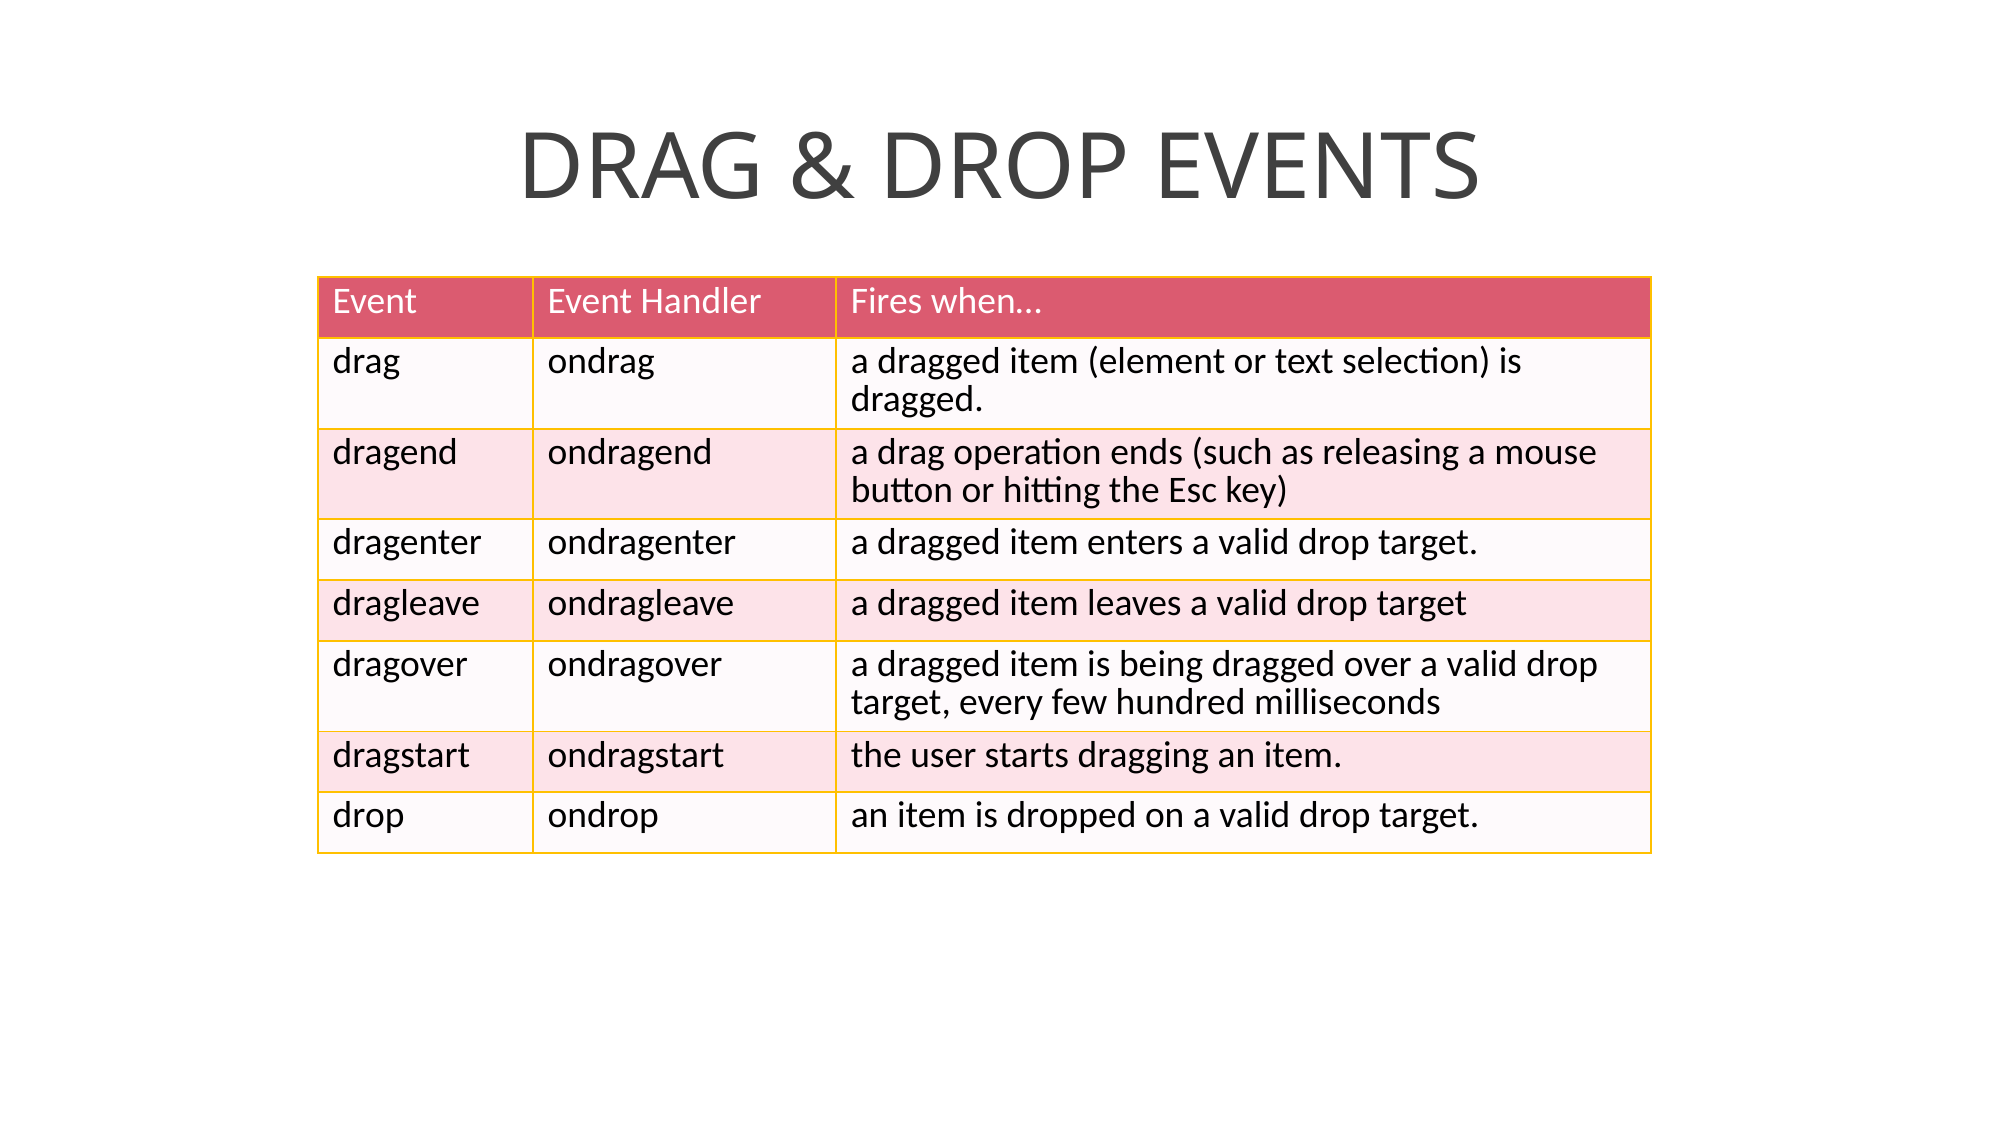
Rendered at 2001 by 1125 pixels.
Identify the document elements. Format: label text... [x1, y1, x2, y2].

title DRAG & DROP EVENTS [137, 59, 1863, 278]
table_cell dragenter [319, 520, 532, 579]
table_cell dragleave [319, 581, 532, 640]
table_cell dragover [319, 642, 532, 731]
table_cell ondragstart [534, 732, 835, 791]
table_cell dragend [319, 430, 532, 518]
table_cell an item is dropped on a valid drop target. [837, 793, 1650, 852]
table_cell a dragged item is being dragged over a valid drop target, every few hundred milliseconds [837, 642, 1650, 731]
table_header Event Handler [534, 278, 835, 337]
table_cell a dragged item enters a valid drop target. [837, 520, 1650, 579]
table_cell a dragged item leaves a valid drop target [837, 581, 1650, 640]
table_cell drop [319, 793, 532, 852]
table_cell ondragleave [534, 581, 835, 640]
table_cell a dragged item (element or text selection) is dragged. [837, 339, 1650, 428]
table_cell ondrag [534, 339, 835, 428]
table_header Fires when… [837, 278, 1650, 337]
table_cell ondrop [534, 793, 835, 852]
table_cell a drag operation ends (such as releasing a mouse button or hitting the Esc key) [837, 430, 1650, 518]
table_cell ondragend [534, 430, 835, 518]
table_header Event [319, 278, 532, 337]
table_cell dragstart [319, 732, 532, 791]
table_cell drag [319, 339, 532, 428]
table_cell the user starts dragging an item. [837, 732, 1650, 791]
table_cell ondragenter [534, 520, 835, 579]
table_cell ondragover [534, 642, 835, 731]
